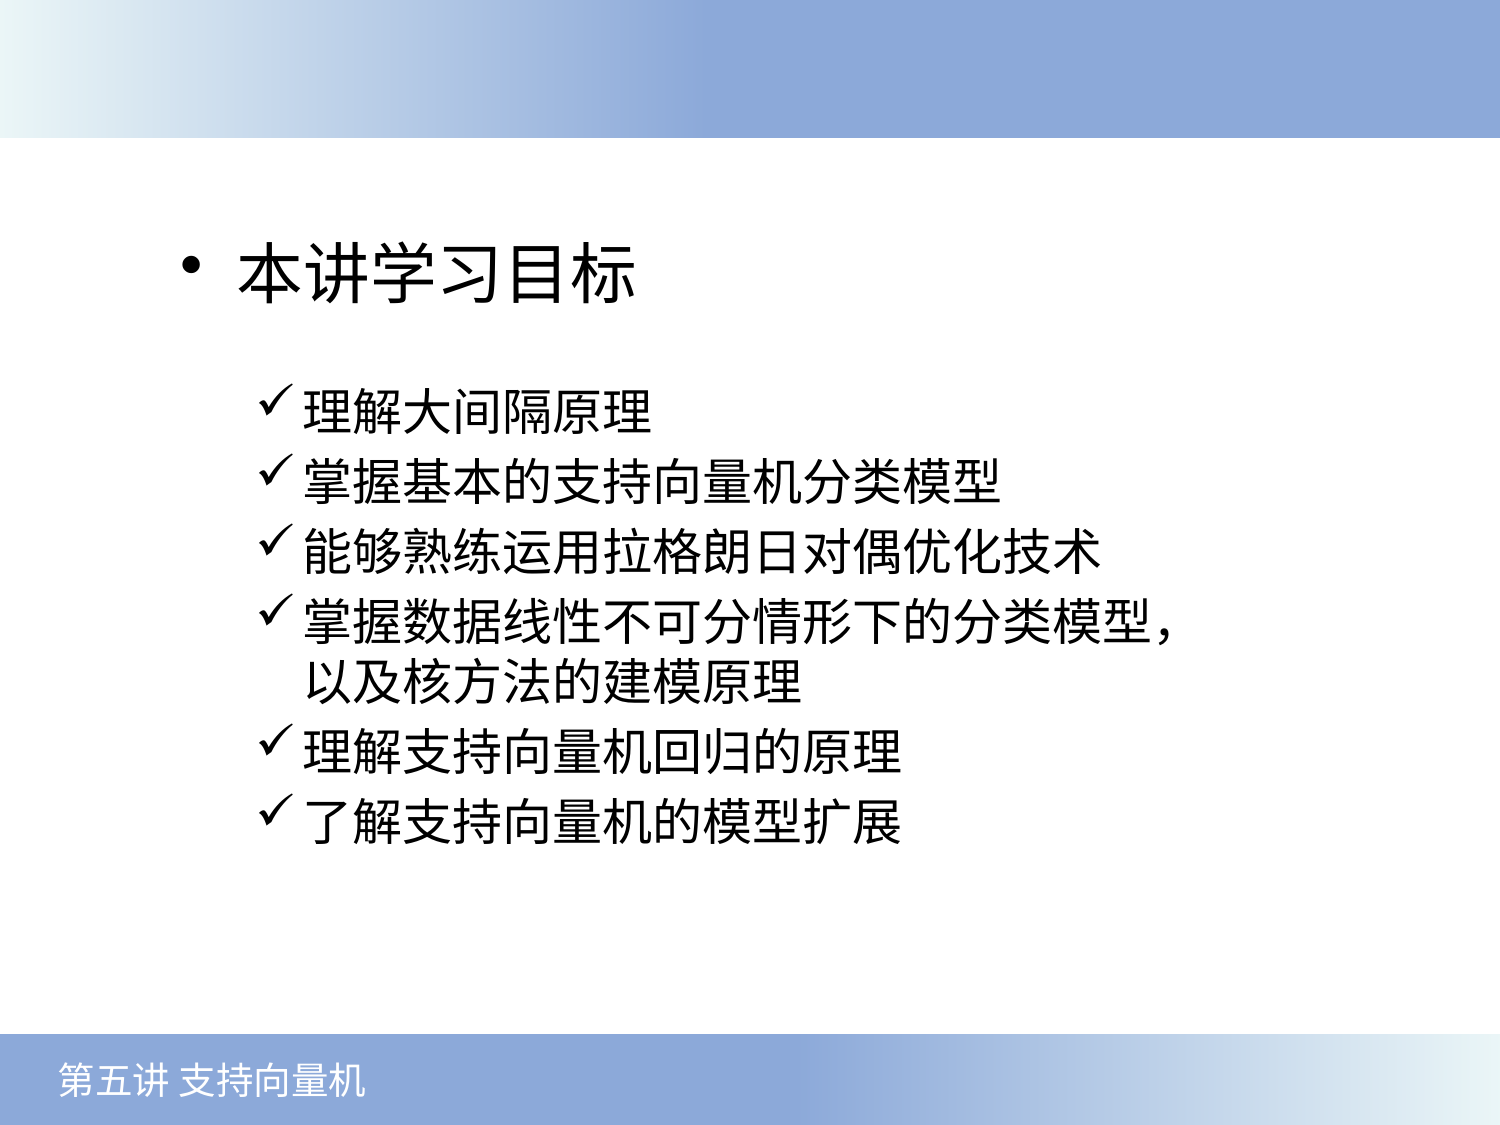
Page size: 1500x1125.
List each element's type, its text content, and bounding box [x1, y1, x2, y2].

text_box [0, 0, 1500, 138]
text_box 本讲学习目标 理解大间隔原理 掌握基本的支持向量机分类模型 能够熟练运用拉格朗日对偶优化技术 掌握数据线性不可分情形下的分类模型，以及核方法的建模原理 理解支持向量机回归的原理 了解支持向量机的模型扩展 [165, 224, 1231, 857]
text_box 第五讲 支持向量机 [0, 1034, 1500, 1125]
